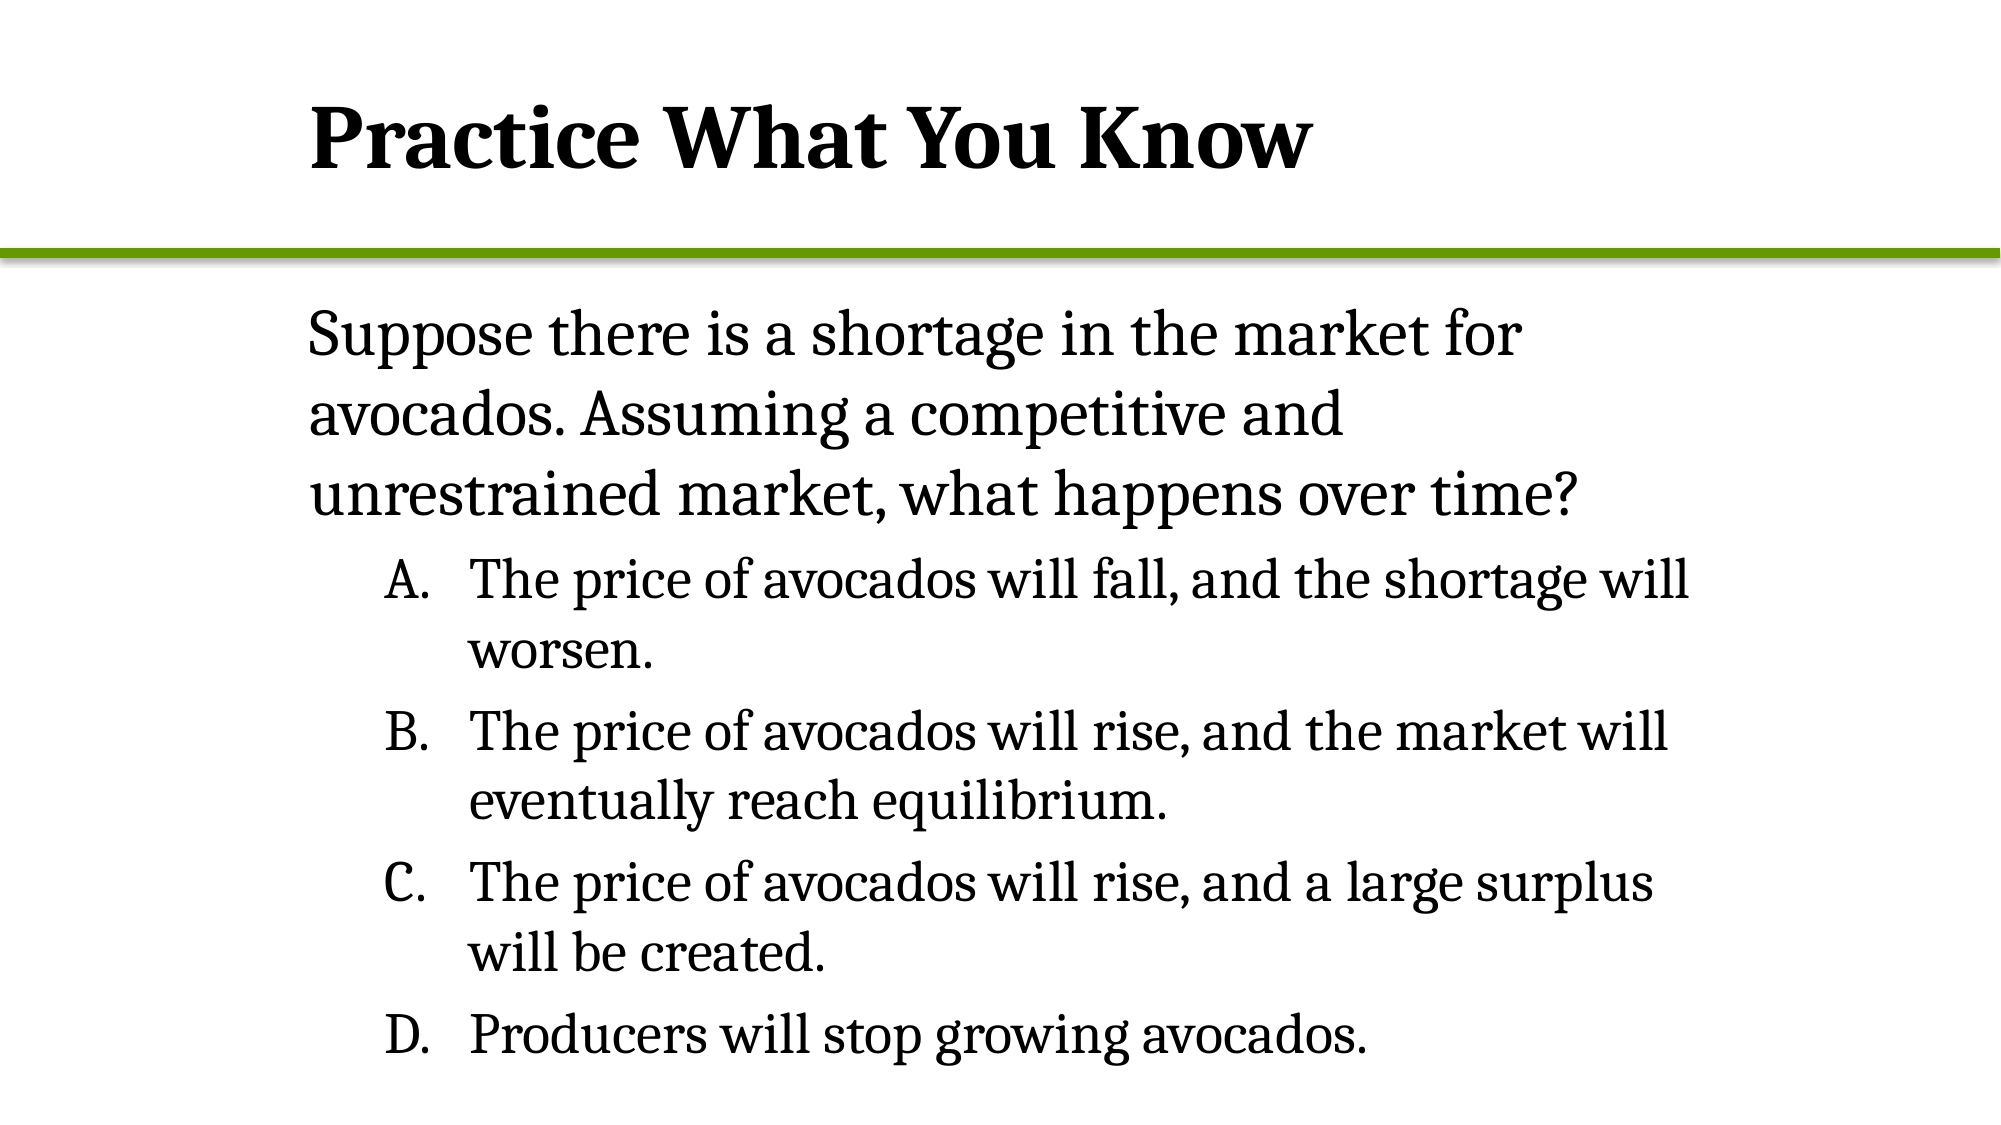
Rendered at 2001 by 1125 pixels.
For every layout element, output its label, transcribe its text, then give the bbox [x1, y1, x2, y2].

title Practice What You Know [294, 6, 1645, 258]
list Suppose there is a shortage in the market for avocados. Assuming a competitive and unrestrained market, what happens over time? The price of avocados will fall, and the shortage will worsen. The price of avocados will rise, and the market will eventually reach equilibrium. The price of avocados will rise, and a large surplus will be created. Producers will stop growing avocados. [294, 280, 1722, 1085]
